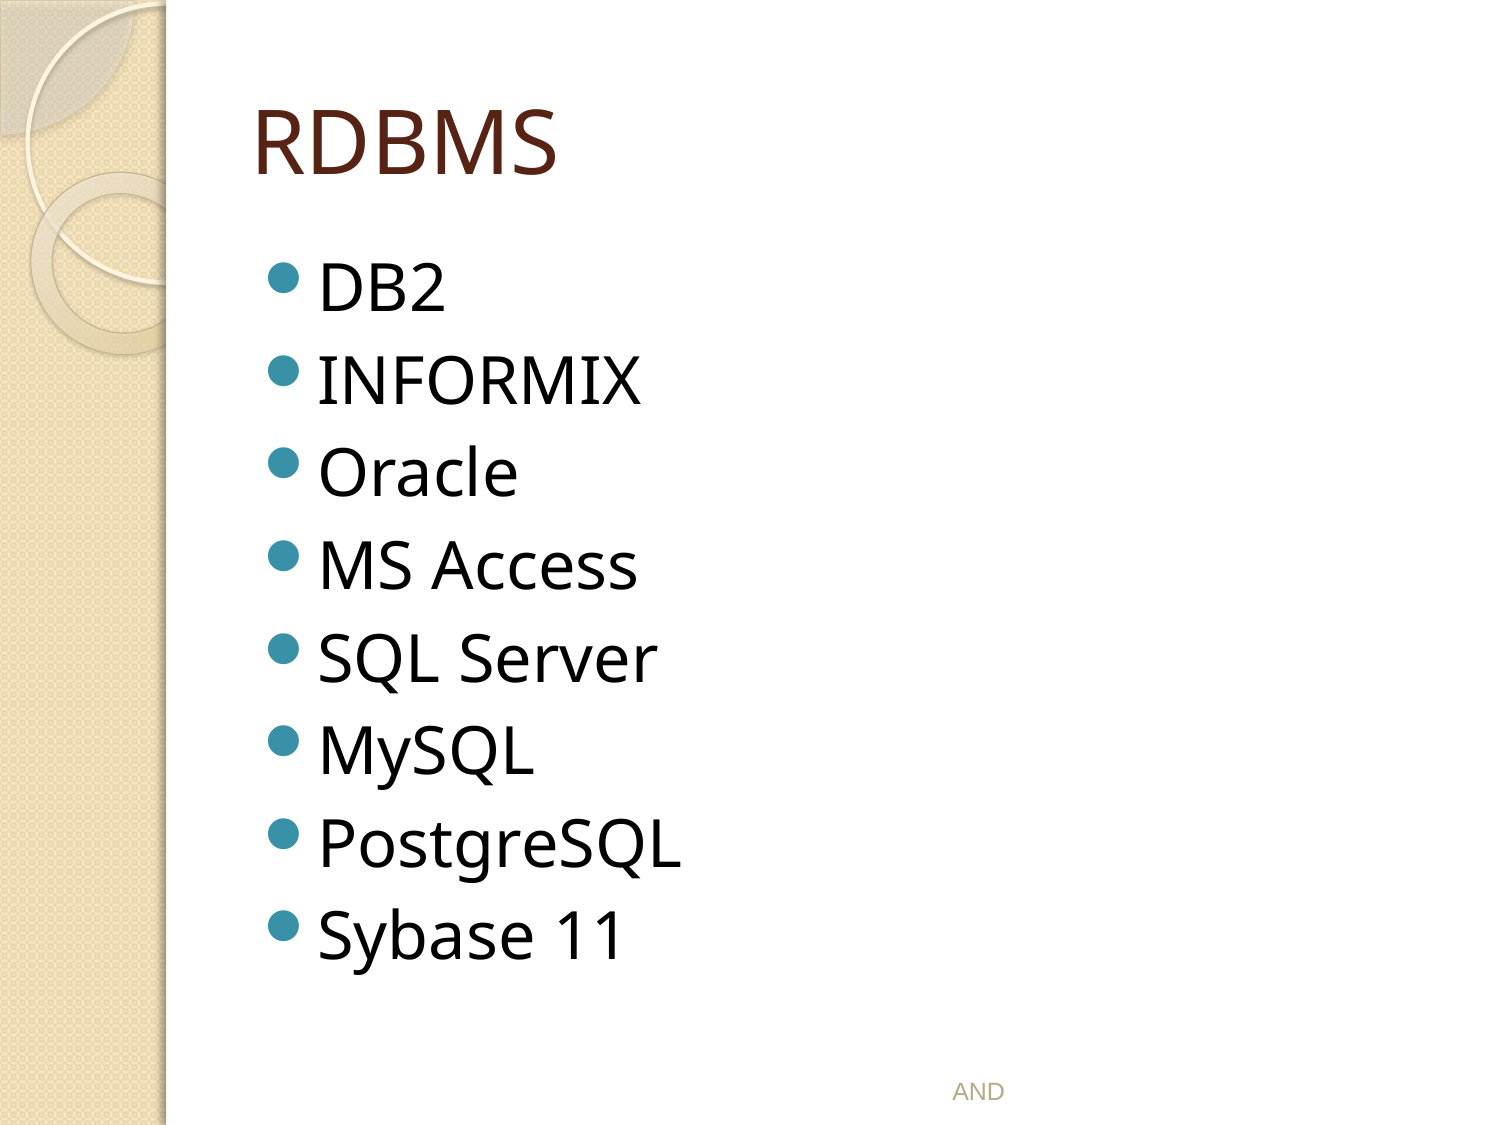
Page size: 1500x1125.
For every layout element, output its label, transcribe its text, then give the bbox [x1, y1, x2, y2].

title RDBMS [235, 45, 1466, 233]
list DB2 INFORMIX Oracle MS Access SQL Server MySQL PostgreSQL Sybase 11 [235, 237, 1466, 1025]
footer AND [937, 1034, 1413, 1113]
